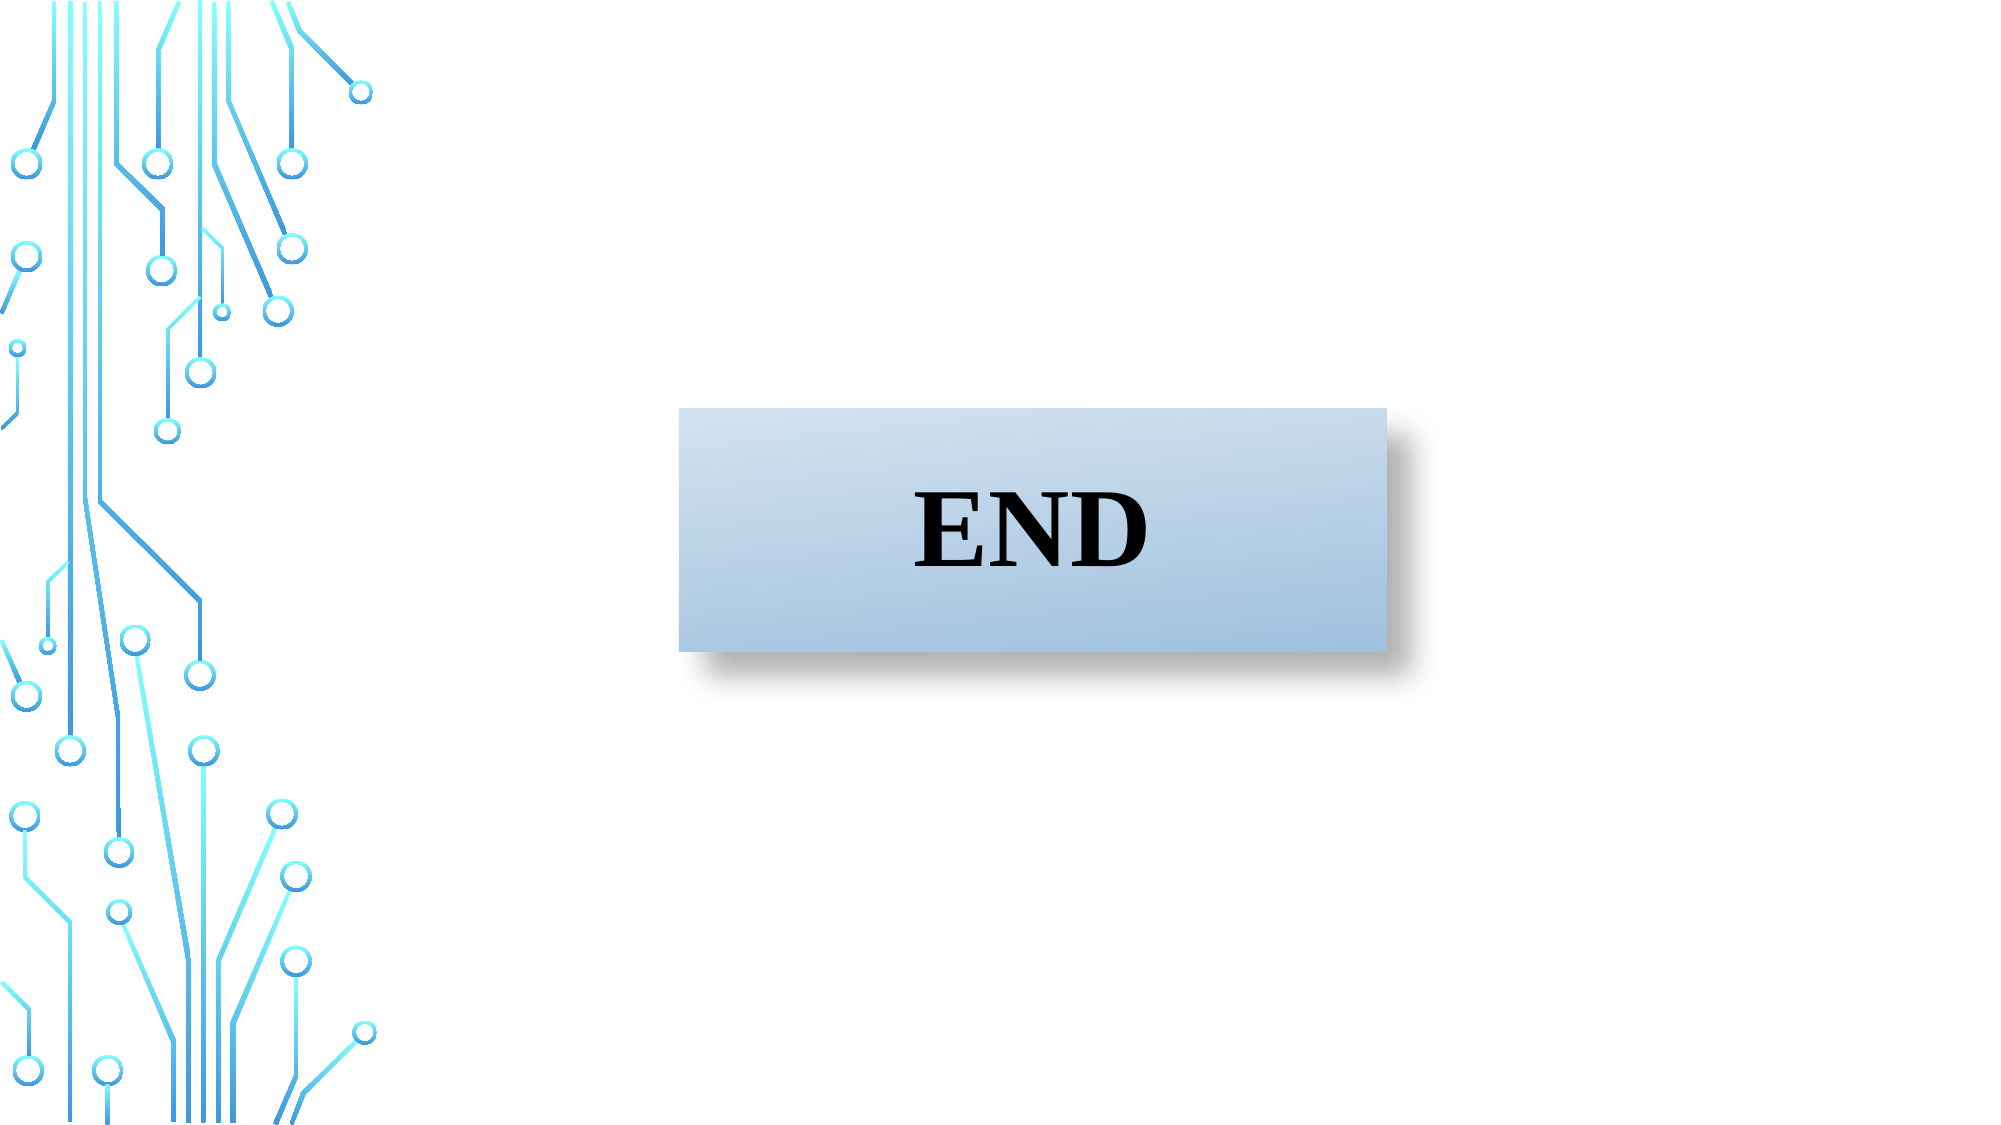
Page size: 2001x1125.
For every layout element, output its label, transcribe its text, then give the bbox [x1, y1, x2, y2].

title END [678, 408, 1387, 652]
